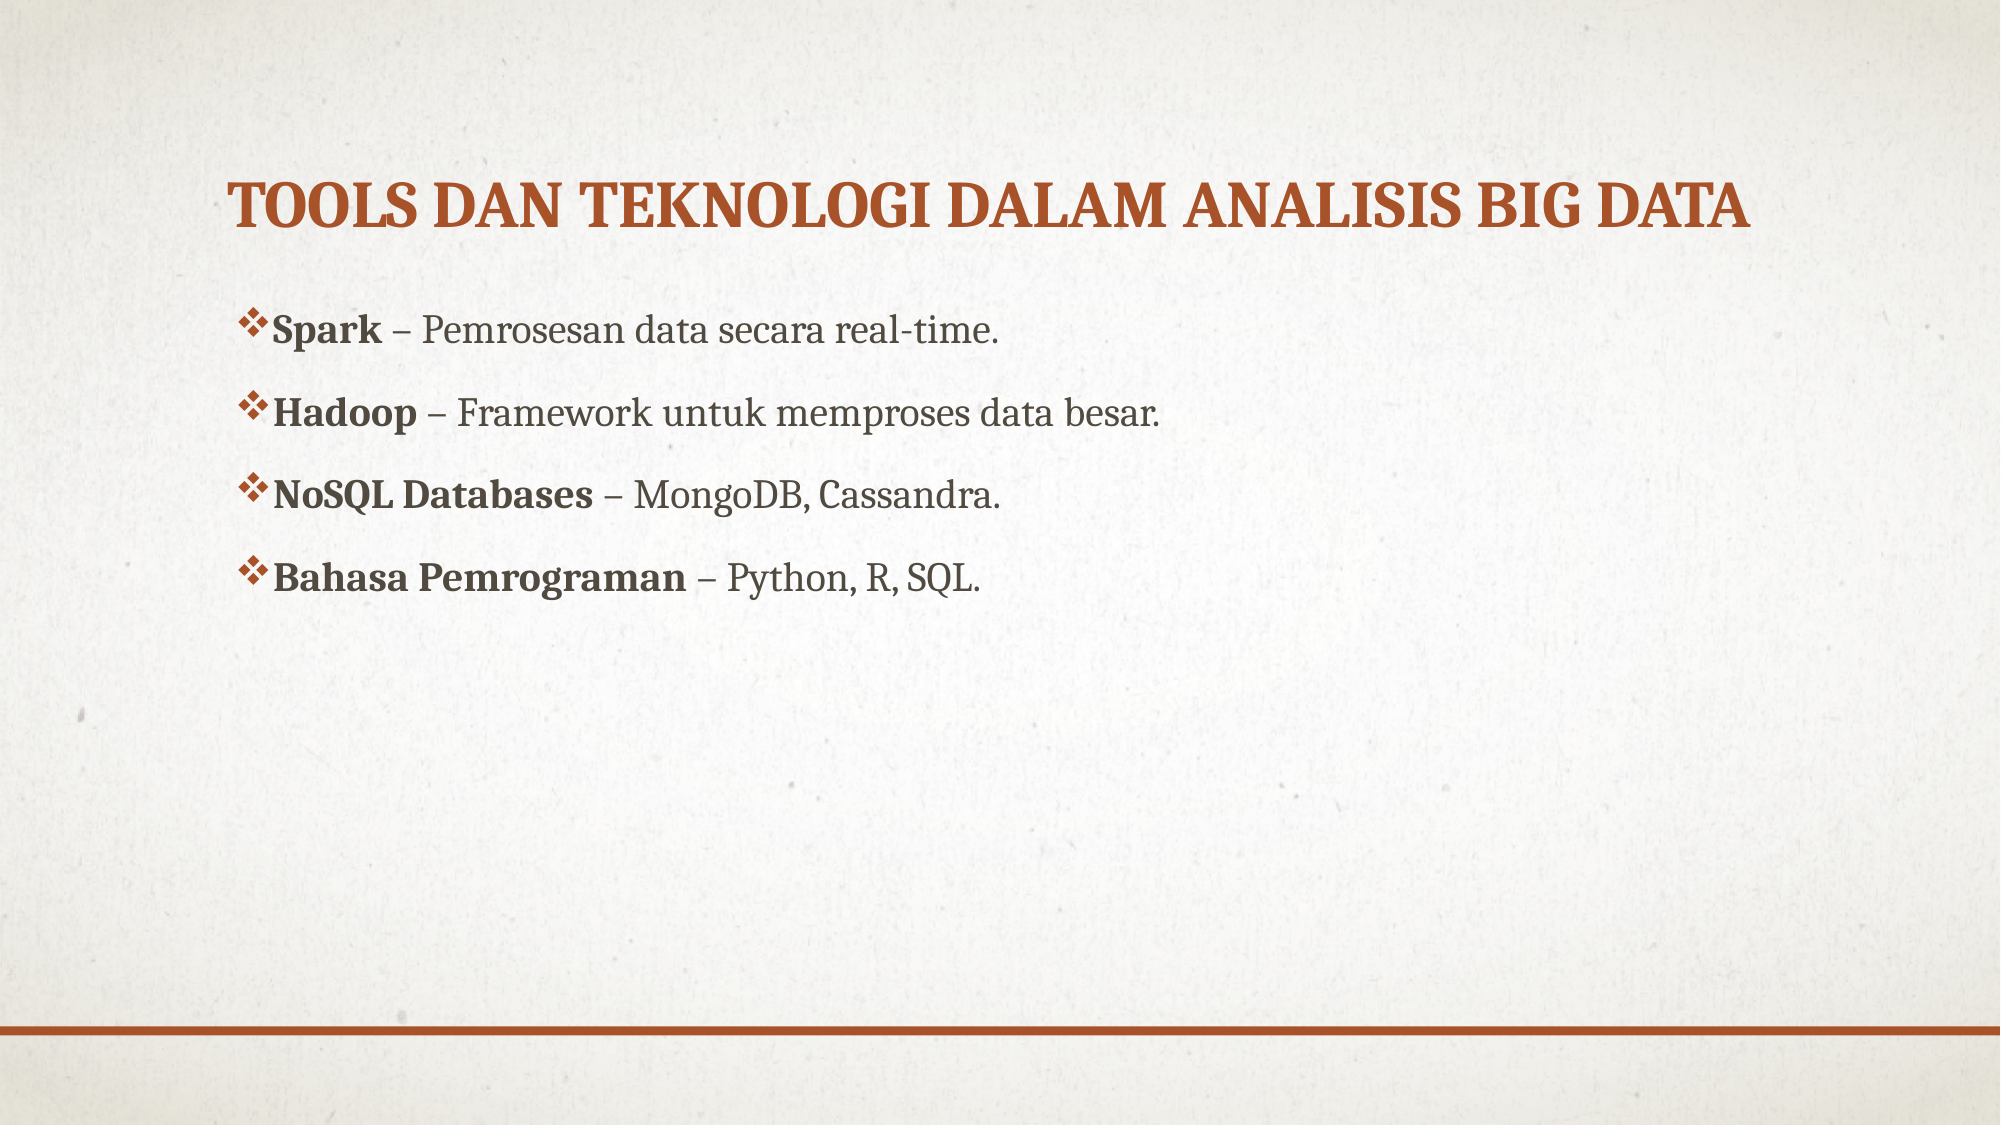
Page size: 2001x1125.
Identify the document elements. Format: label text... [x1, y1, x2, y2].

title Tools dan Teknologi dalam analisis Big Data [212, 62, 1788, 250]
picture [0, 0, 2001, 1125]
list Spark – Pemrosesan data secara real-time. Hadoop – Framework untuk memproses data besar. NoSQL Databases – MongoDB, Cassandra. Bahasa Pemrograman – Python, R, SQL. [212, 299, 1788, 975]
